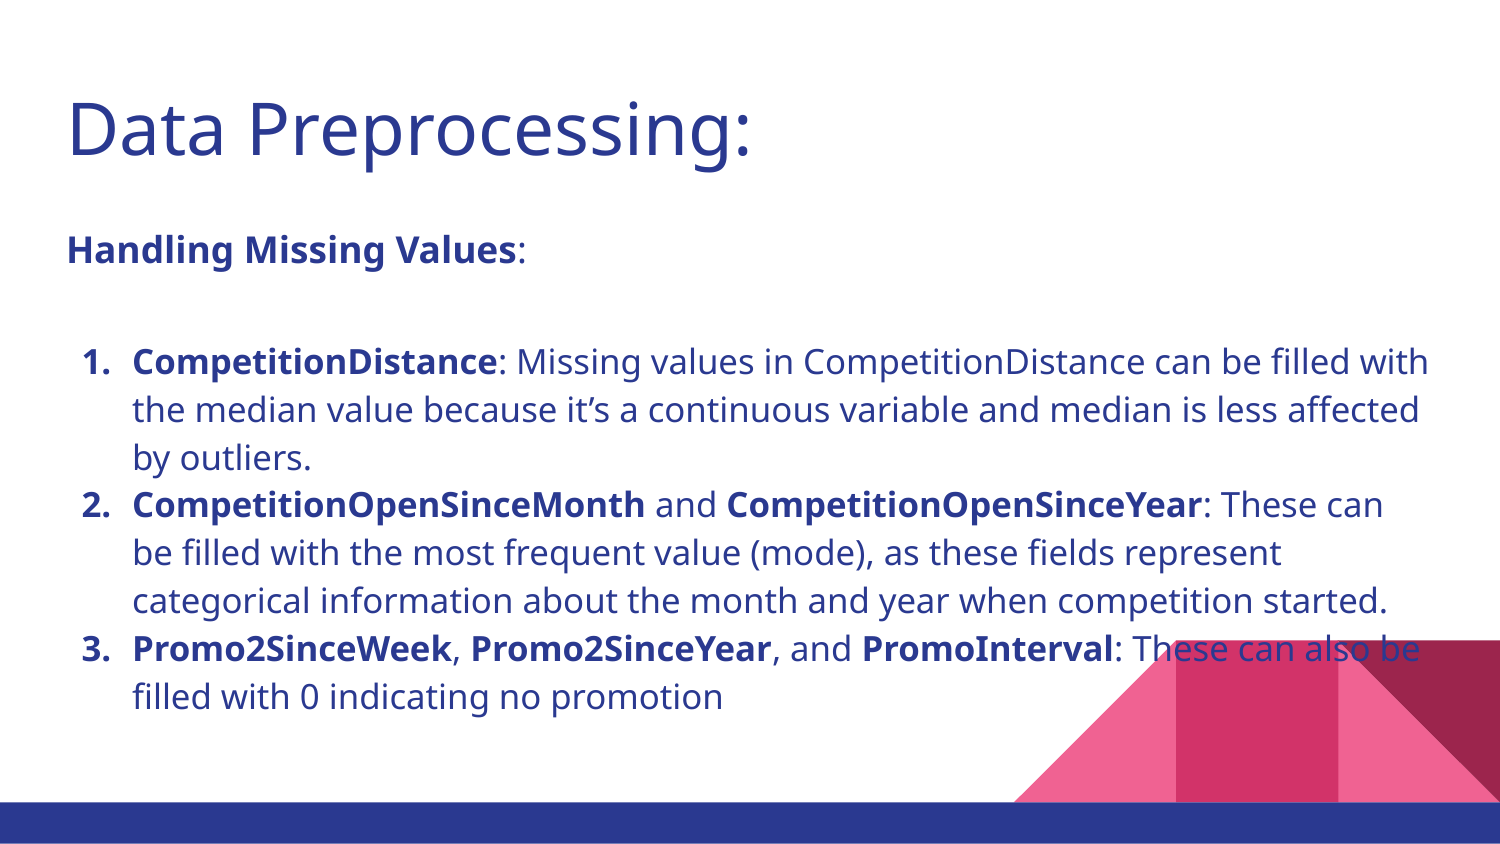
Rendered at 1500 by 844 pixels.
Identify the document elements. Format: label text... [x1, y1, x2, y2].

title Data Preprocessing: [51, 67, 1449, 167]
list Handling Missing Values: CompetitionDistance: Missing values in CompetitionDistance can be filled with the median value because it’s a continuous variable and median is less affected by outliers. CompetitionOpenSinceMonth and CompetitionOpenSinceYear: These can be filled with the most frequent value (mode), as these fields represent categorical information about the month and year when competition started. Promo2SinceWeek, Promo2SinceYear, and PromoInterval: These can also be filled with 0 indicating no promotion [51, 205, 1449, 753]
